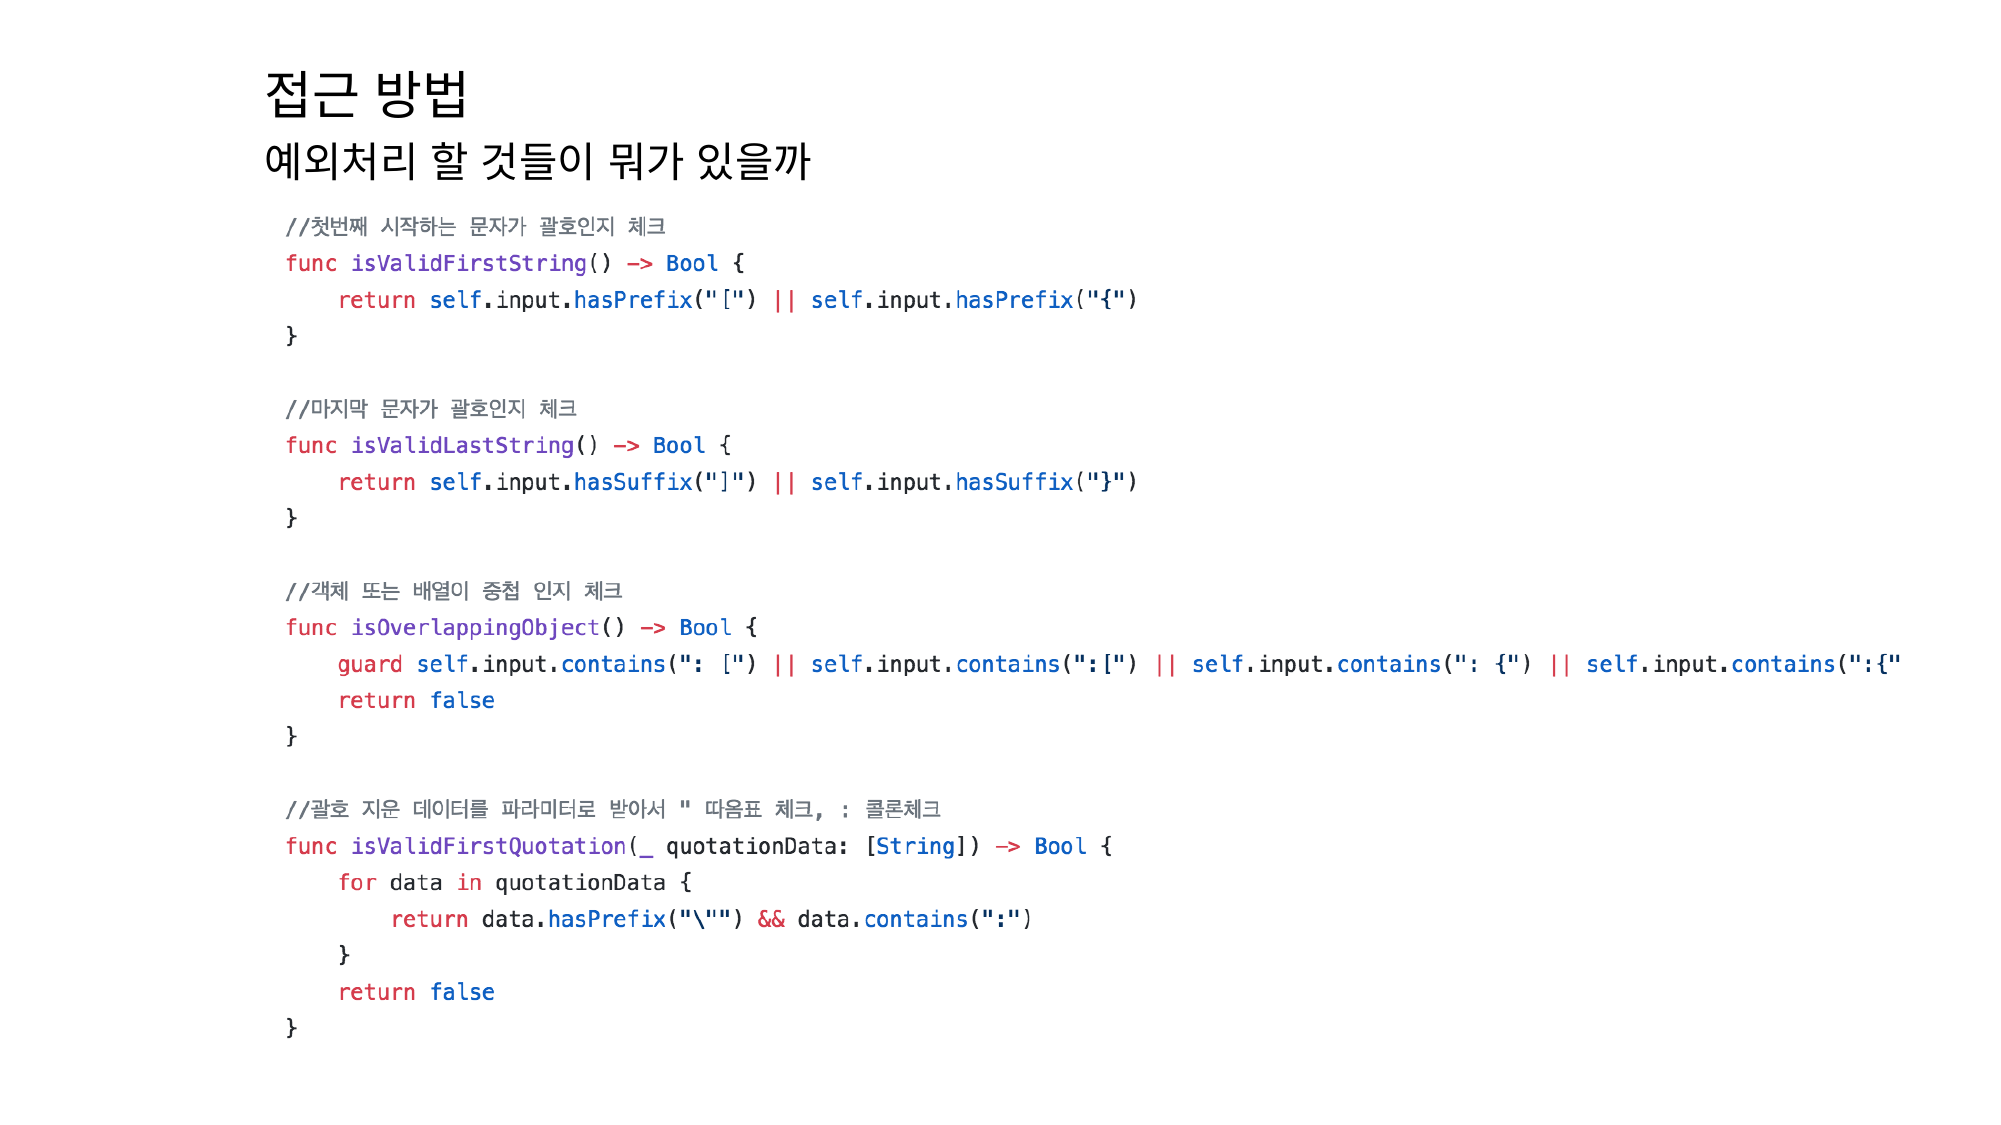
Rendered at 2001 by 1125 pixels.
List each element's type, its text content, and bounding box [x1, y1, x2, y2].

title 접근 방법 [249, 38, 1750, 133]
picture [249, 196, 1900, 1072]
subtitle 예외처리 할 것들이 뭐가 있을까 [249, 133, 1750, 196]
